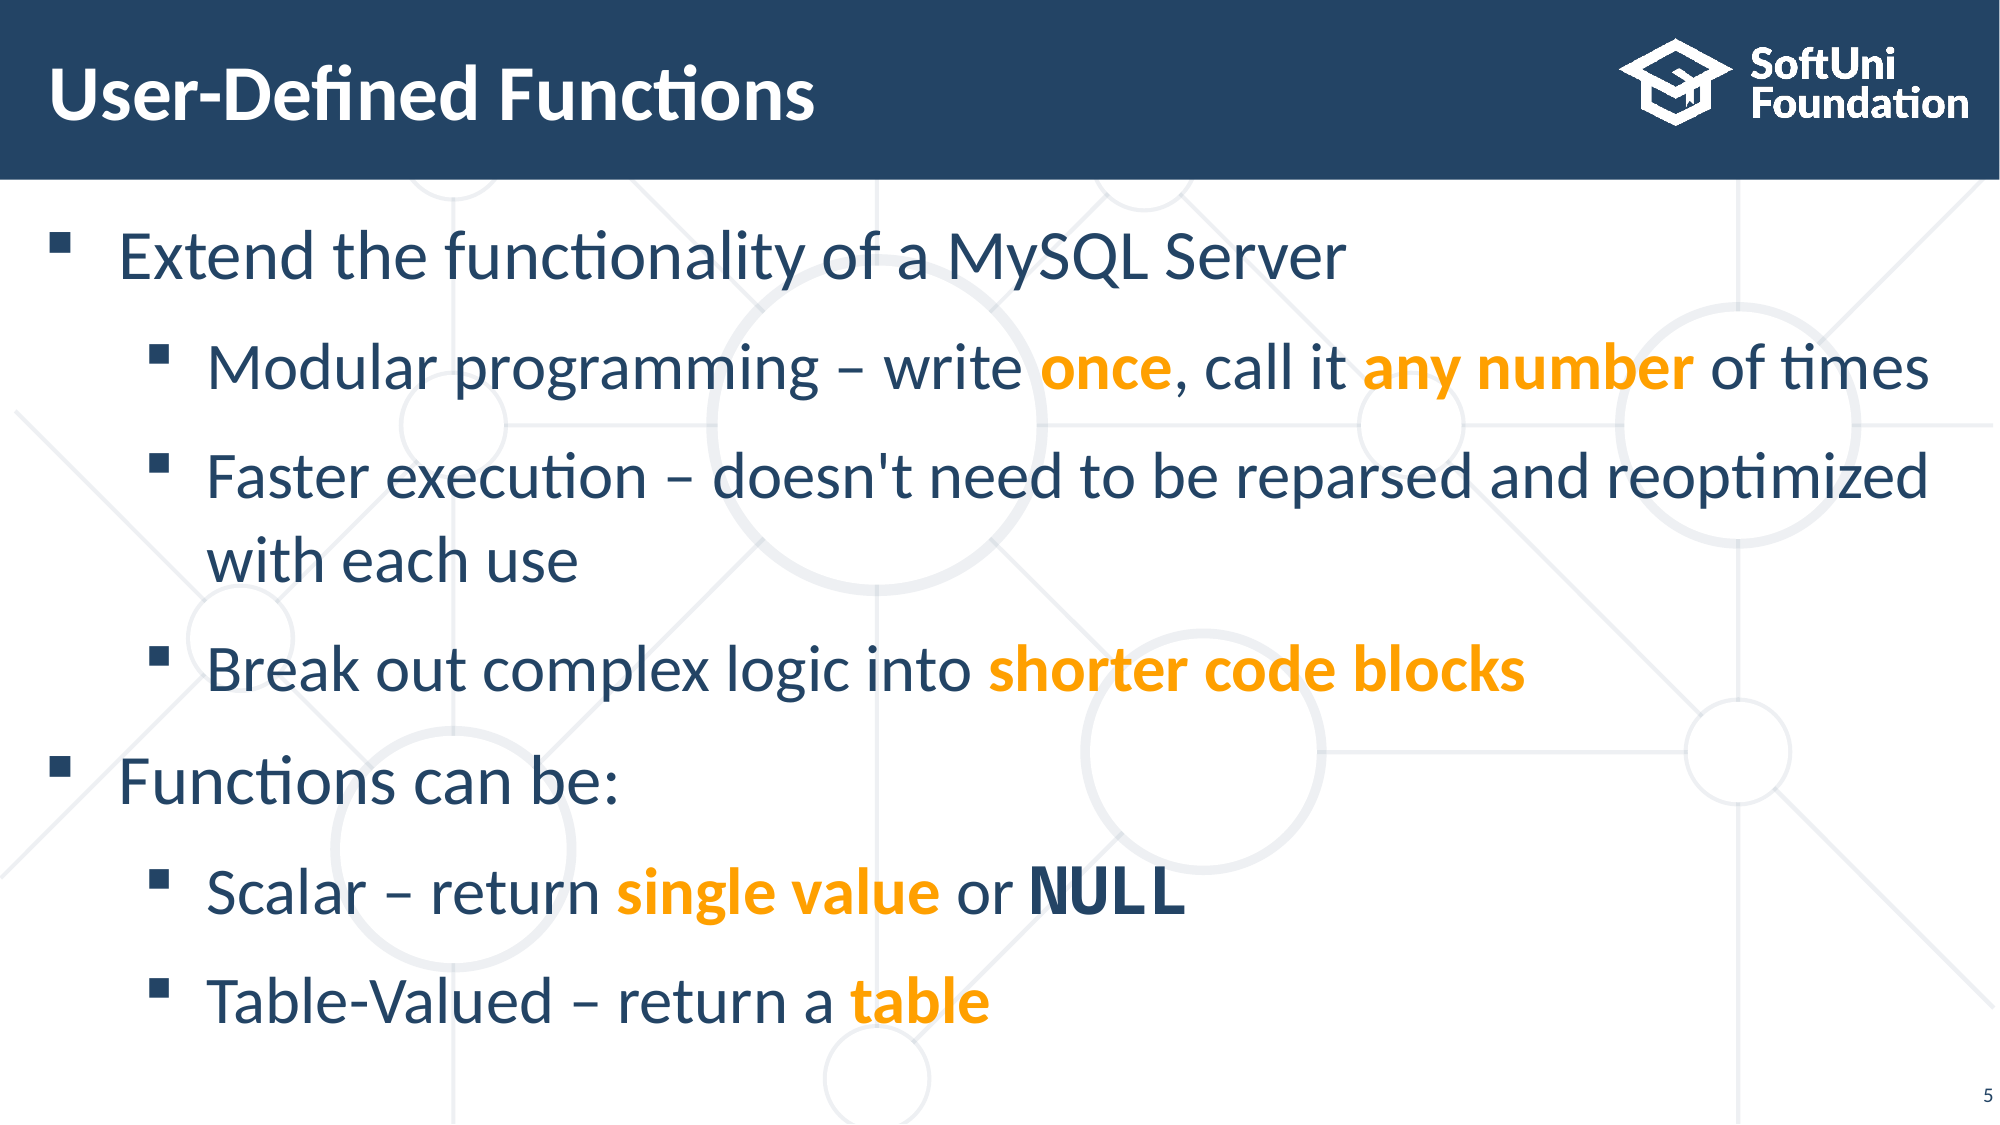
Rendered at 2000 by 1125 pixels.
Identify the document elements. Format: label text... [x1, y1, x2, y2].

slide_number 5 [1924, 1074, 2000, 1113]
picture [1618, 38, 1968, 126]
title User-Defined Functions [31, 16, 1591, 162]
list Extend the functionality of a MySQL Server Modular programming – write once, call it any number of times Faster execution – doesn't need to be reparsed and reoptimized with each use Break out complex logic into shorter code blocks Functions can be: Scalar – return single value or NULL Table-Valued – return a table [26, 198, 1963, 1113]
